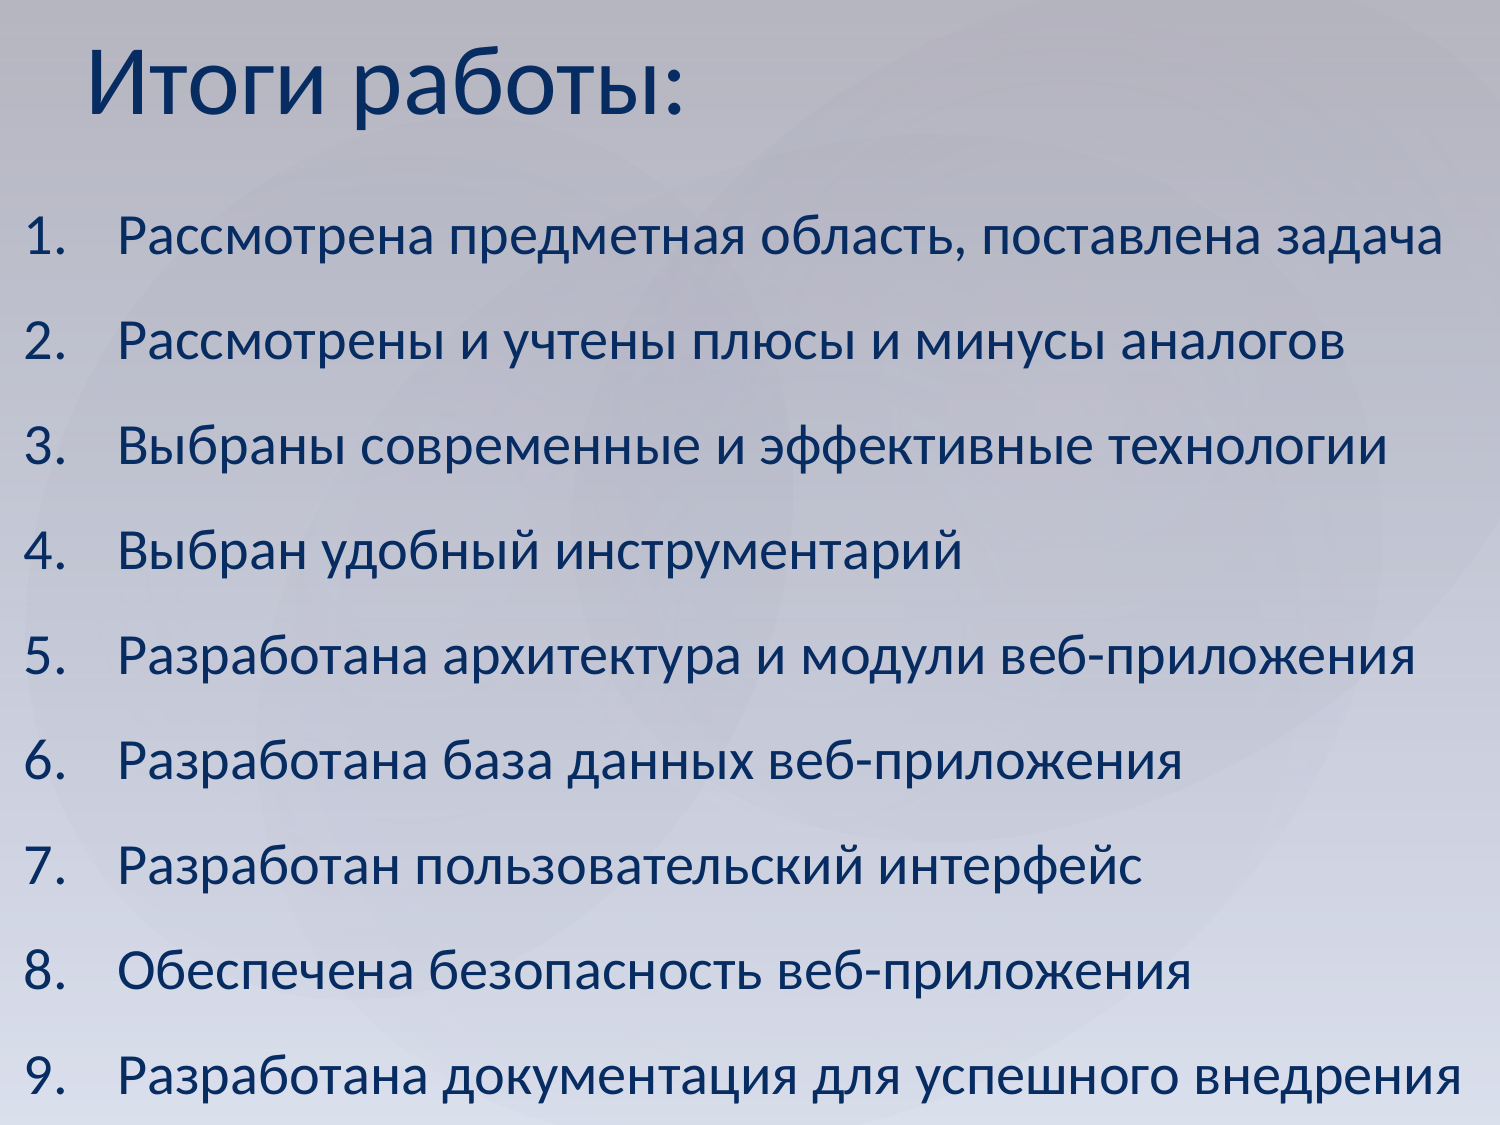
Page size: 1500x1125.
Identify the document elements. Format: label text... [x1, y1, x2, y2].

text_box Рассмотрена предметная область, поставлена задача Рассмотрены и учтены плюсы и минусы аналогов Выбраны современные и эффективные технологии Выбран удобный инструментарий Разработана архитектура и модули веб-приложения Разработана база данных веб-приложения Разработан пользовательский интерфейс Обеспечена безопасность веб-приложения Разработана документация для успешного внедрения [8, 154, 1492, 1114]
text_box Итоги работы: [70, 7, 1430, 142]
